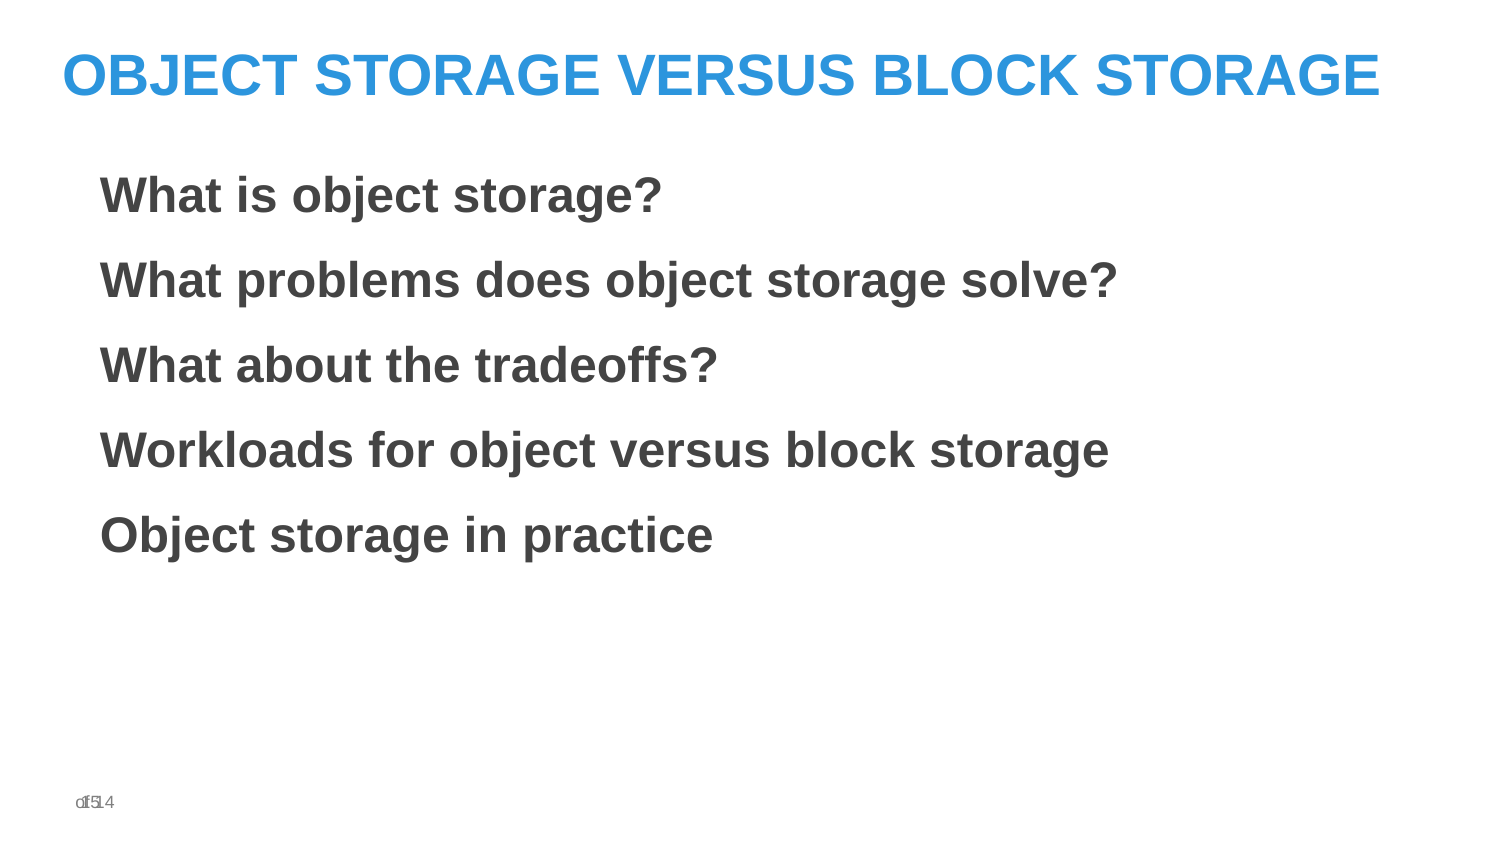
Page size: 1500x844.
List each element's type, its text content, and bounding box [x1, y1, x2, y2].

list What is object storage? What problems does object storage solve? What about the tradeoffs? Workloads for object versus block storage Object storage in practice [62, 162, 1450, 725]
title Object Storage versus Block Storage [62, 37, 1450, 108]
